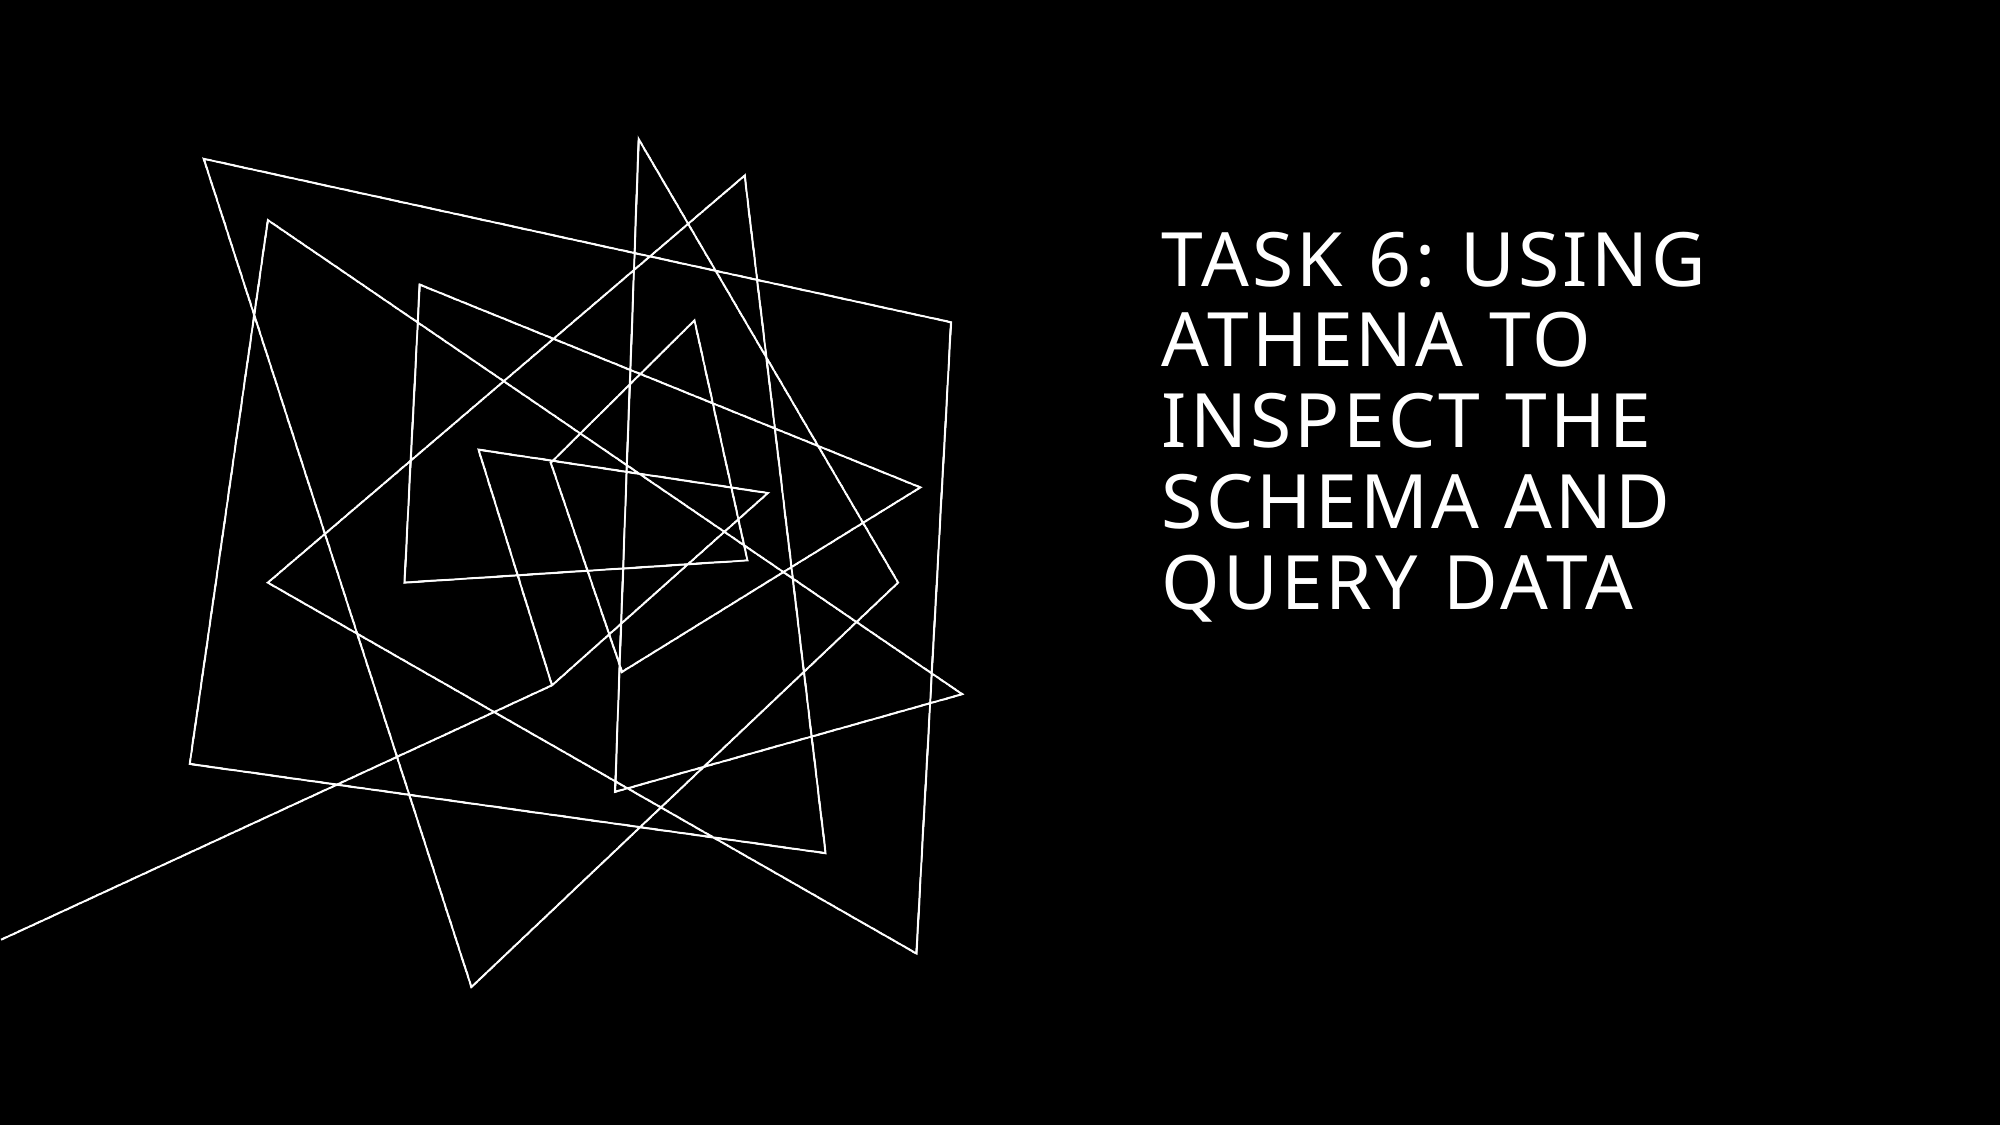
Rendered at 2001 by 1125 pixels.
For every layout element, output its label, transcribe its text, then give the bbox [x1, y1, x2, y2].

title Task 6: Using Athena to inspect the schema and query data [1146, 352, 1926, 634]
picture [0, 135, 965, 989]
